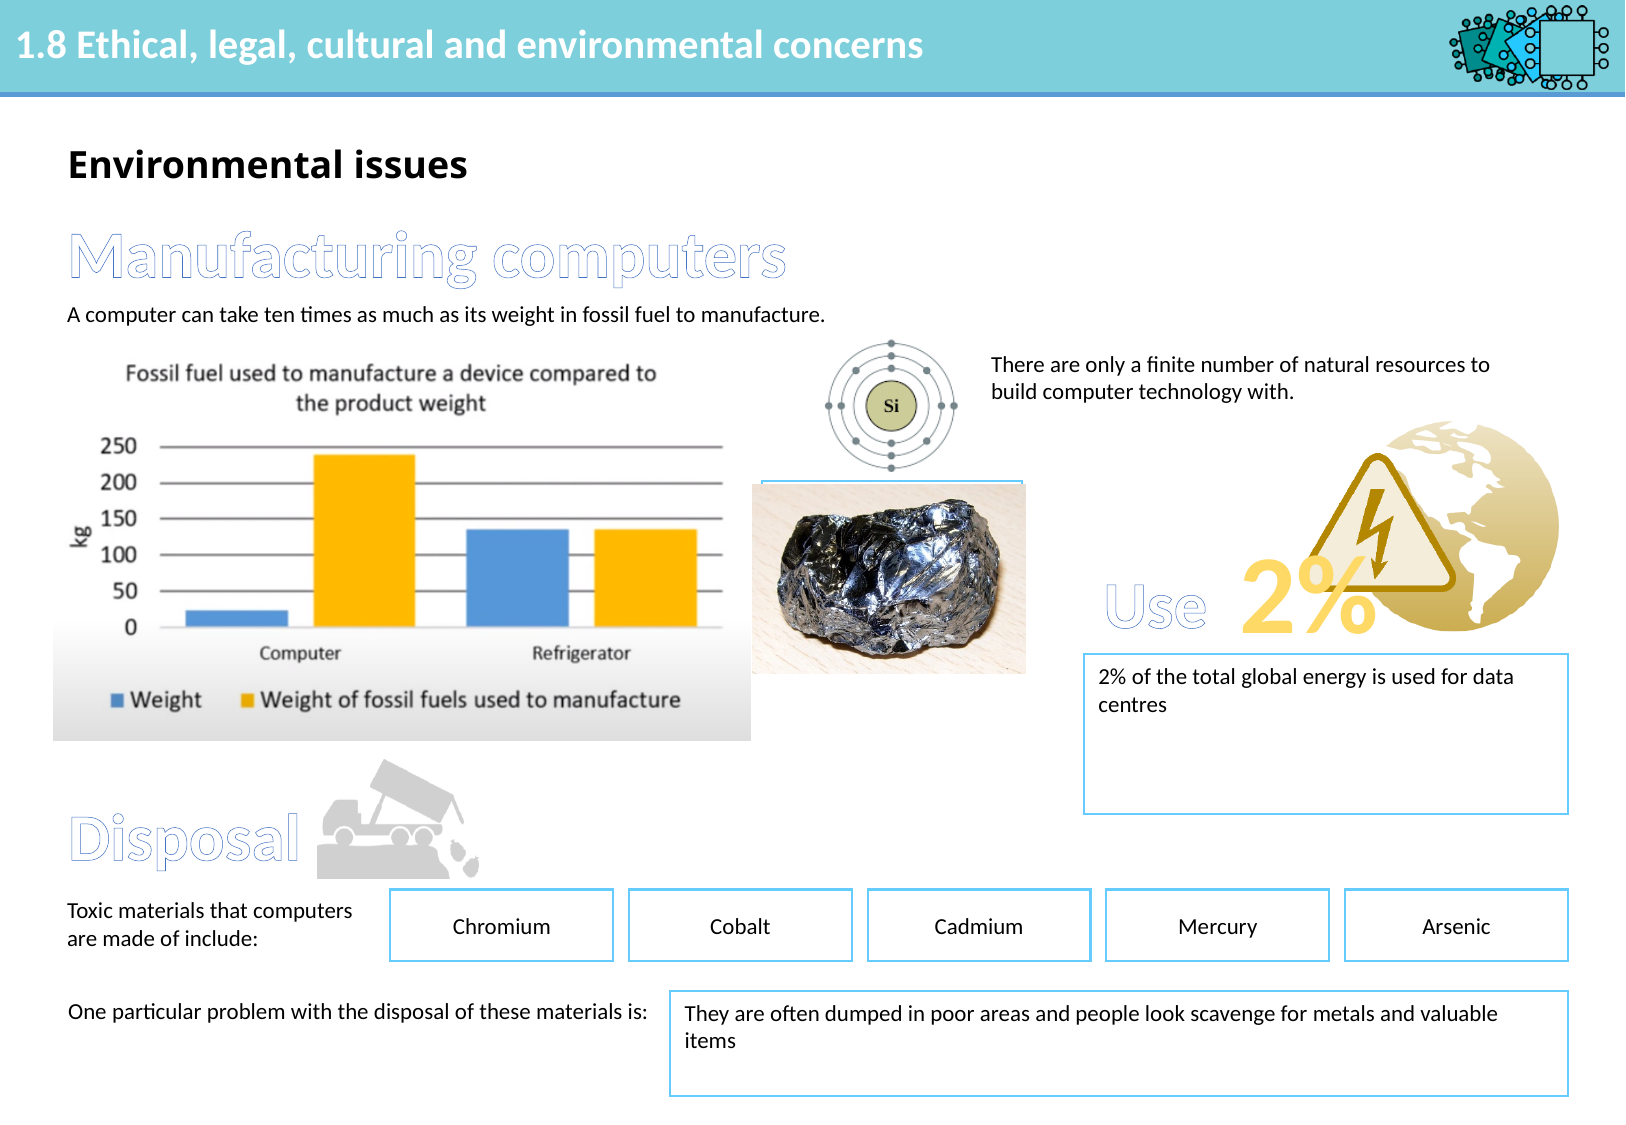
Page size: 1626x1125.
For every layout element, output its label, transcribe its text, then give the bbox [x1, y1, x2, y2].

picture [752, 484, 1026, 674]
text_box Mercury [1105, 888, 1330, 962]
title Environmental issues [52, 124, 1568, 209]
text_box Use [1088, 553, 1223, 649]
picture [317, 759, 545, 879]
text_box Arsenic [1344, 888, 1569, 962]
text_box Cobalt [628, 888, 853, 962]
picture [1300, 411, 1568, 641]
text_box 2% [1224, 513, 1394, 653]
text_box There are only a finite number of natural resources to build computer technology with. [976, 342, 1542, 412]
text_box Cadmium [867, 888, 1092, 962]
text_box Toxic materials that computers are made of include: [52, 888, 384, 958]
text_box Picture of silicon [761, 480, 1023, 484]
text_box A computer can take ten times as much as its weight in fossil fuel to manufacture. [52, 292, 1315, 335]
picture [53, 345, 751, 741]
text_box They are often dumped in poor areas and people look scavenge for metals and valuable items [669, 990, 1569, 1097]
picture [817, 335, 967, 480]
picture [1449, 5, 1609, 90]
text_box One particular problem with the disposal of these materials is: [53, 988, 670, 1032]
text_box Chromium [389, 888, 614, 962]
text_box Manufacturing computers [52, 203, 829, 292]
text_box Disposal [52, 786, 317, 882]
text_box 2% of the total global energy is used for data centres [1083, 653, 1569, 815]
